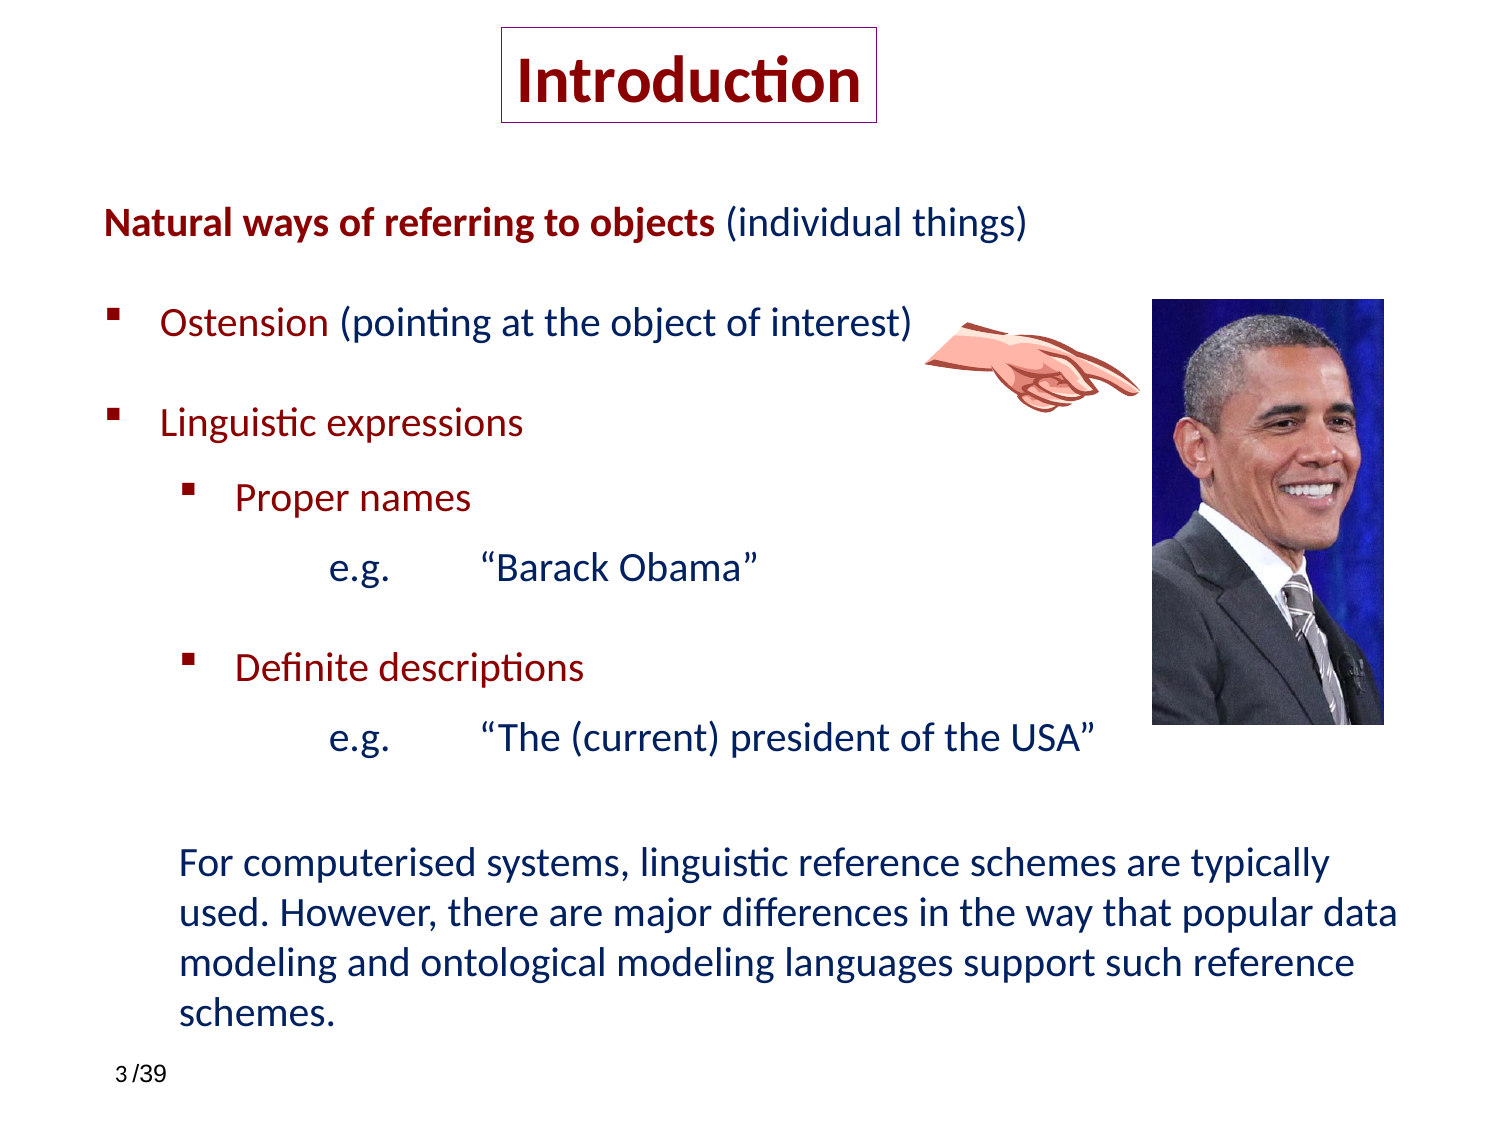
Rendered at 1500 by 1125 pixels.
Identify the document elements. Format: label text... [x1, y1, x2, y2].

picture [949, 294, 1113, 457]
text_box Introduction [501, 27, 877, 123]
text_box Natural ways of referring to objects (individual things) Ostension (pointing at the object of interest) Linguistic expressions Proper names e.g. “Barack Obama” Definite descriptions e.g. “The (current) president of the USA” For computerised systems, linguistic reference schemes are typically used. However, there are major differences in the way that popular data modeling and ontological modeling languages support such reference schemes. [88, 187, 1425, 1042]
text_box /39 [112, 1050, 183, 1095]
picture [1151, 299, 1385, 726]
